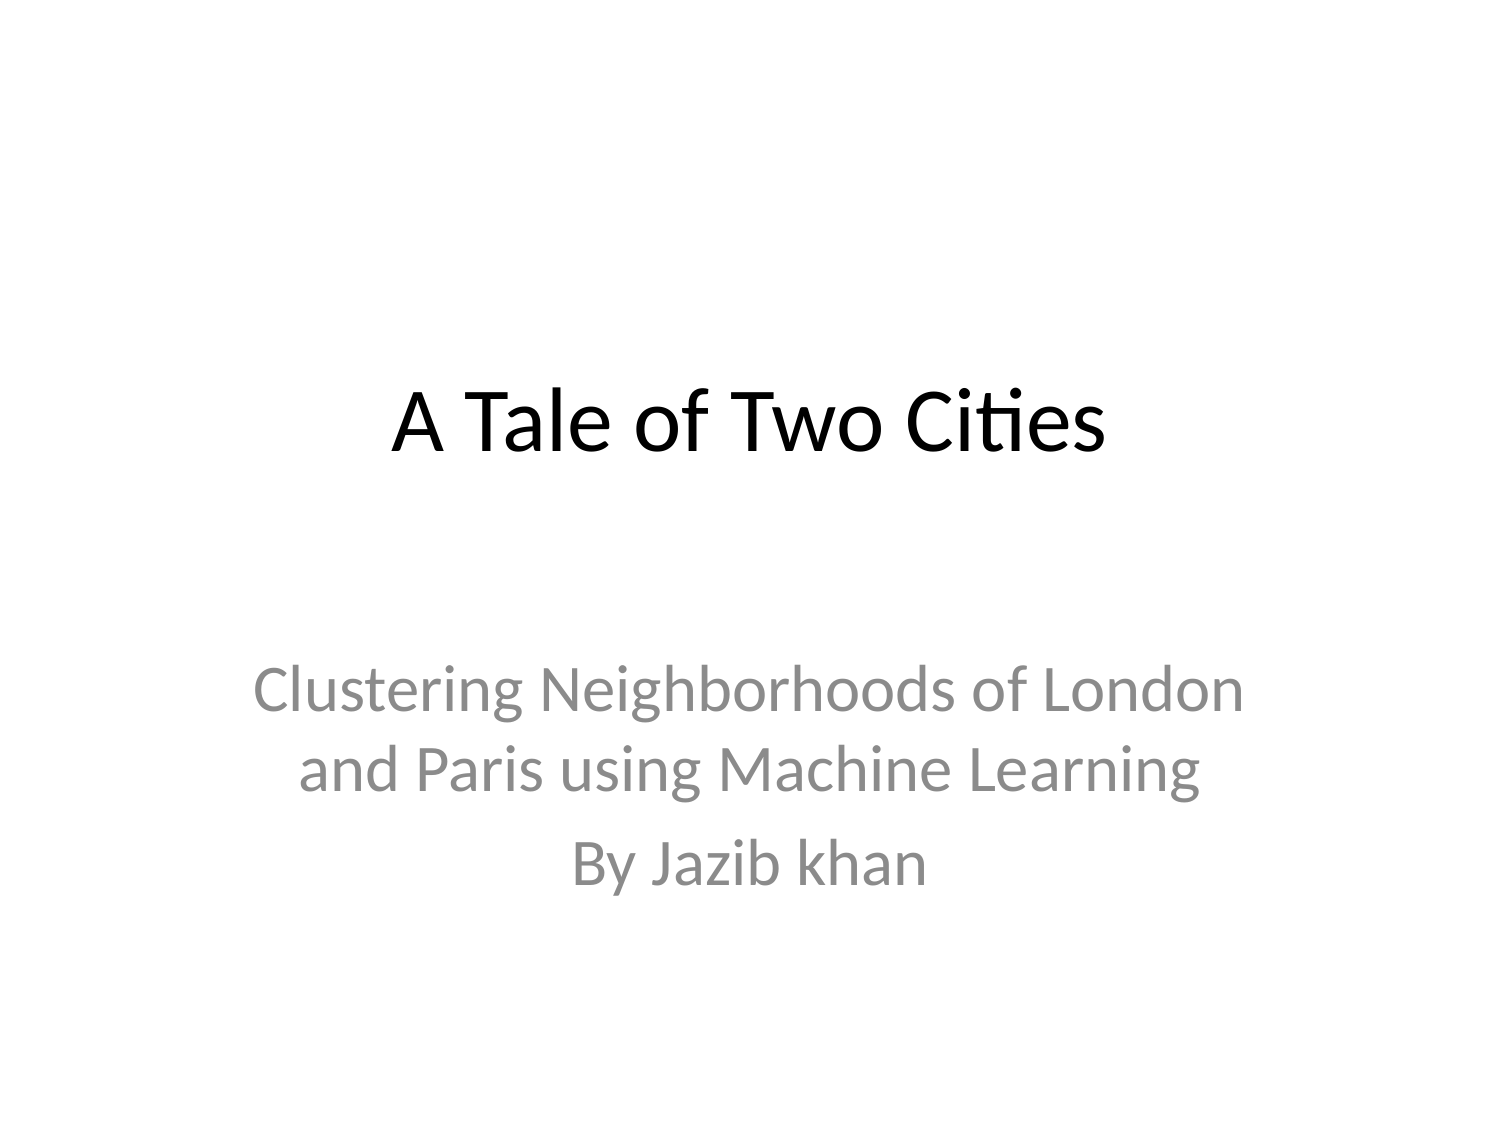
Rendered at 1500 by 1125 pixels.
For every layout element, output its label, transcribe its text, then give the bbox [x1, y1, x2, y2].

title A Tale of Two Cities [112, 349, 1388, 591]
subtitle Clustering Neighborhoods of London and Paris using Machine Learning By Jazib khan [225, 637, 1275, 925]
